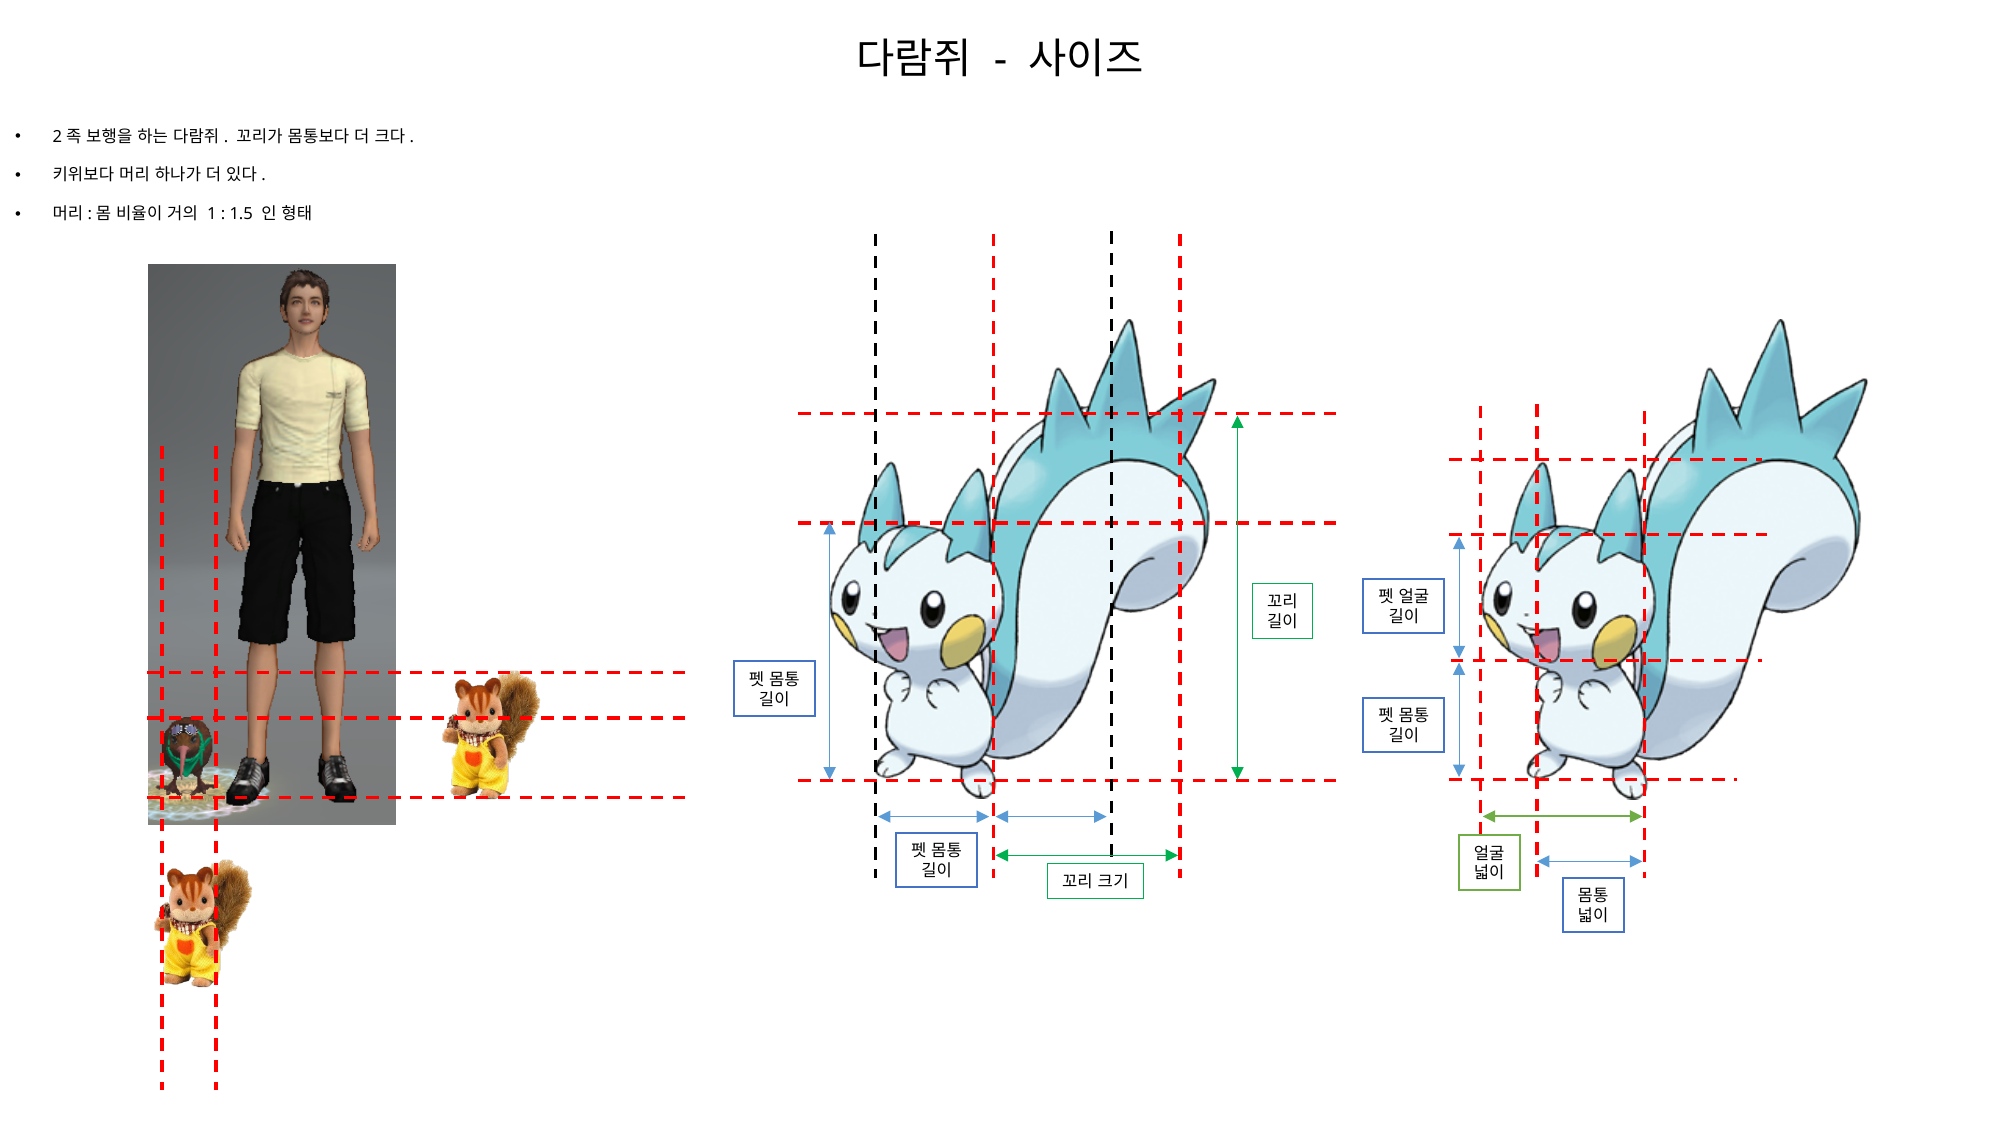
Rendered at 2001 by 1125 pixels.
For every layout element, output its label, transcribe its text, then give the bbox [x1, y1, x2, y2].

text_box 2족 보행을 하는 다람쥐. 꼬리가 몸통보다 더 크다. 키위보다 머리 하나가 더 있다. 머리:몸 비율이 거의 1 : 1.5 인 형태 [0, 120, 2000, 230]
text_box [1360, 319, 1916, 933]
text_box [731, 231, 1336, 899]
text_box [147, 264, 685, 1091]
text_box 다람쥐 - 사이즈 [0, 0, 2000, 120]
